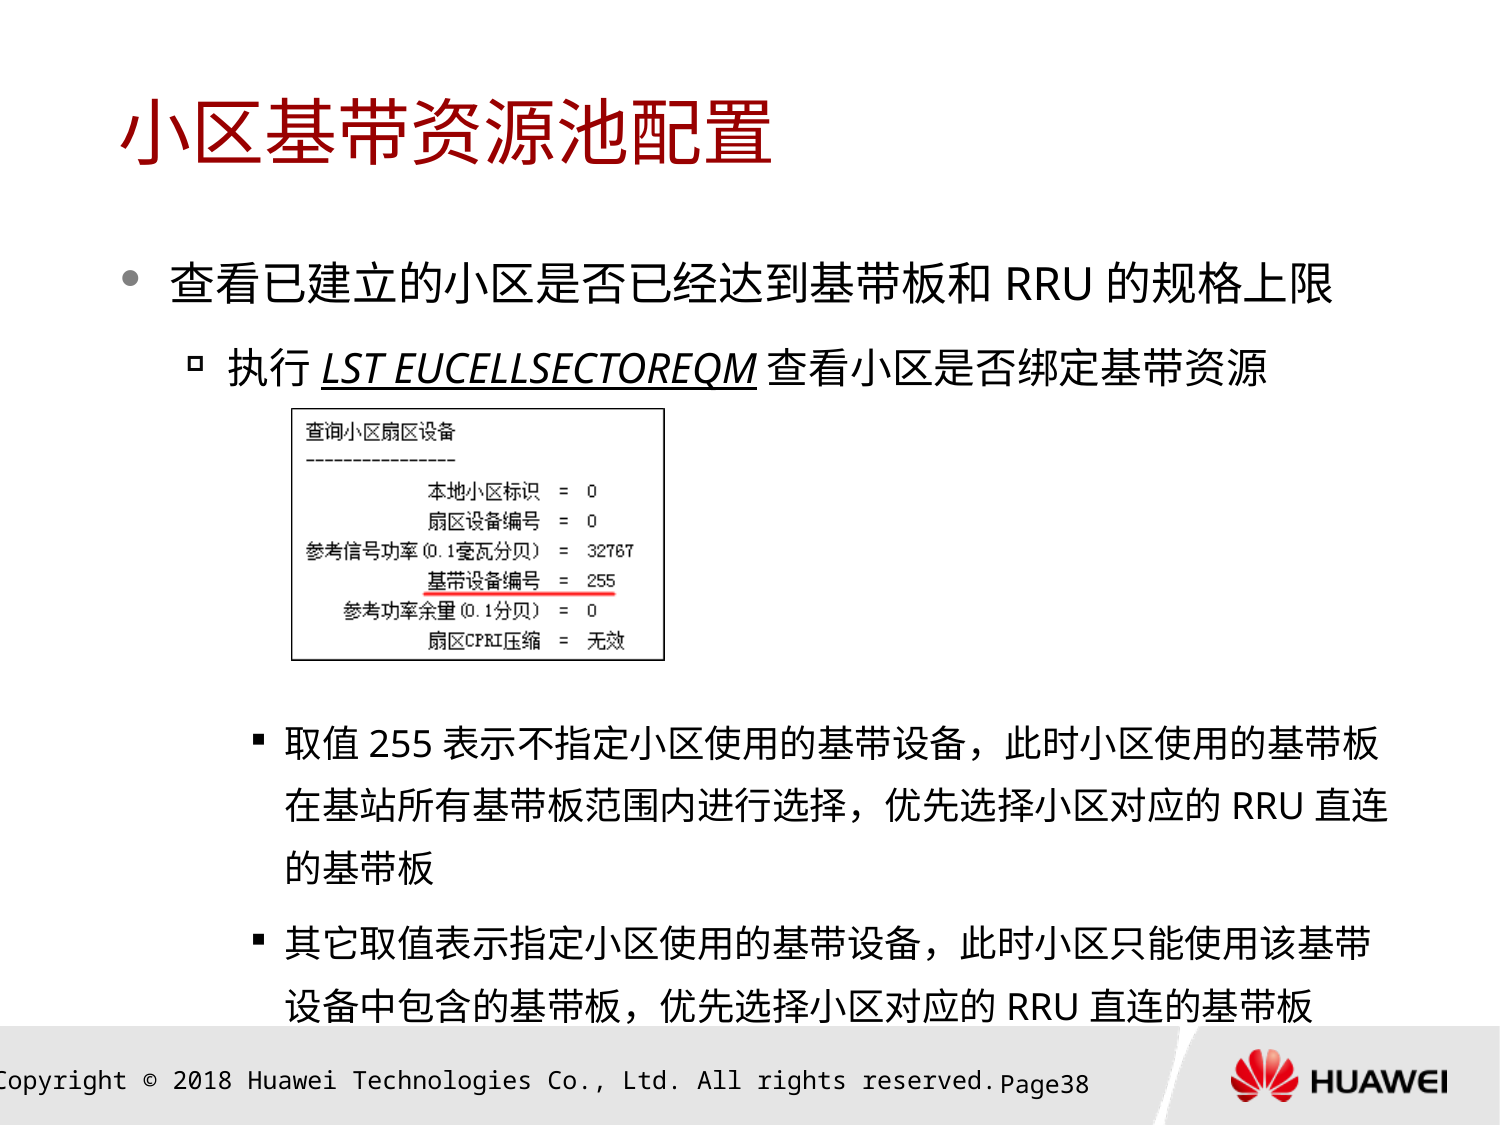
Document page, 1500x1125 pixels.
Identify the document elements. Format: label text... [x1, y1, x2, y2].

list 查看已建立的小区是否已经达到基带板和RRU的规格上限 执行LST EUCELLSECTOREQM查看小区是否绑定基带资源 取值255表示不指定小区使用的基带设备，此时小区使用的基带板在基站所有基带板范围内进行选择，优先选择小区对应的RRU直连的基带板 其它取值表示指定小区使用的基带设备，此时小区只能使用该基带设备中包含的基带板，优先选择小区对应的RRU直连的基带板 [106, 225, 1409, 1004]
slide_number Page37 [999, 1070, 1250, 1125]
picture [0, 1026, 1500, 1125]
picture [291, 408, 666, 661]
title 小区基带资源池配置 [104, 58, 1374, 202]
